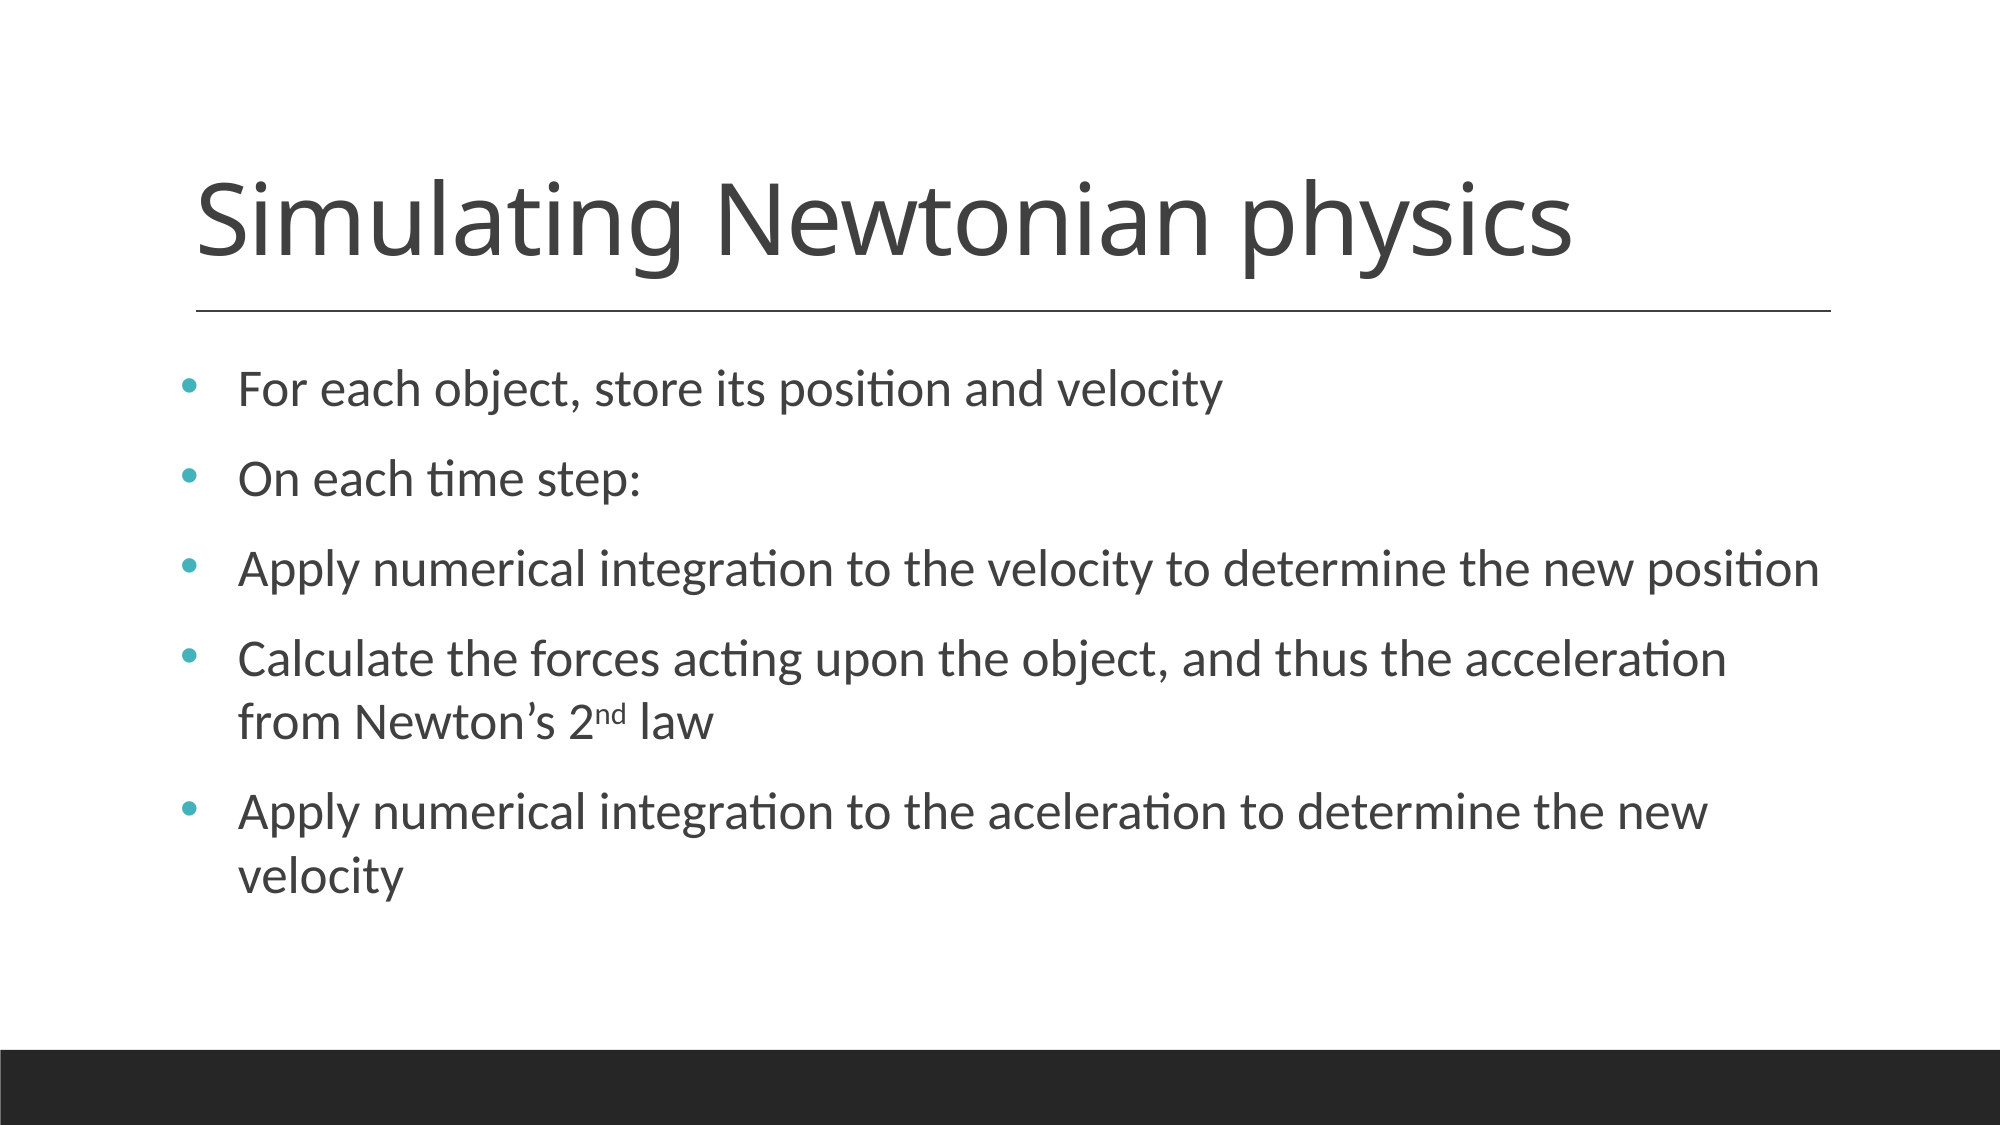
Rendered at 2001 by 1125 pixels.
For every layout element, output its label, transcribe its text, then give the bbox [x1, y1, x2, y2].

list For each object, store its position and velocity On each time step: Apply numerical integration to the velocity to determine the new position Calculate the forces acting upon the object, and thus the acceleration from Newton’s 2nd law Apply numerical integration to the aceleration to determine the new velocity [180, 345, 1830, 963]
title Simulating Newtonian physics [180, 47, 1830, 285]
